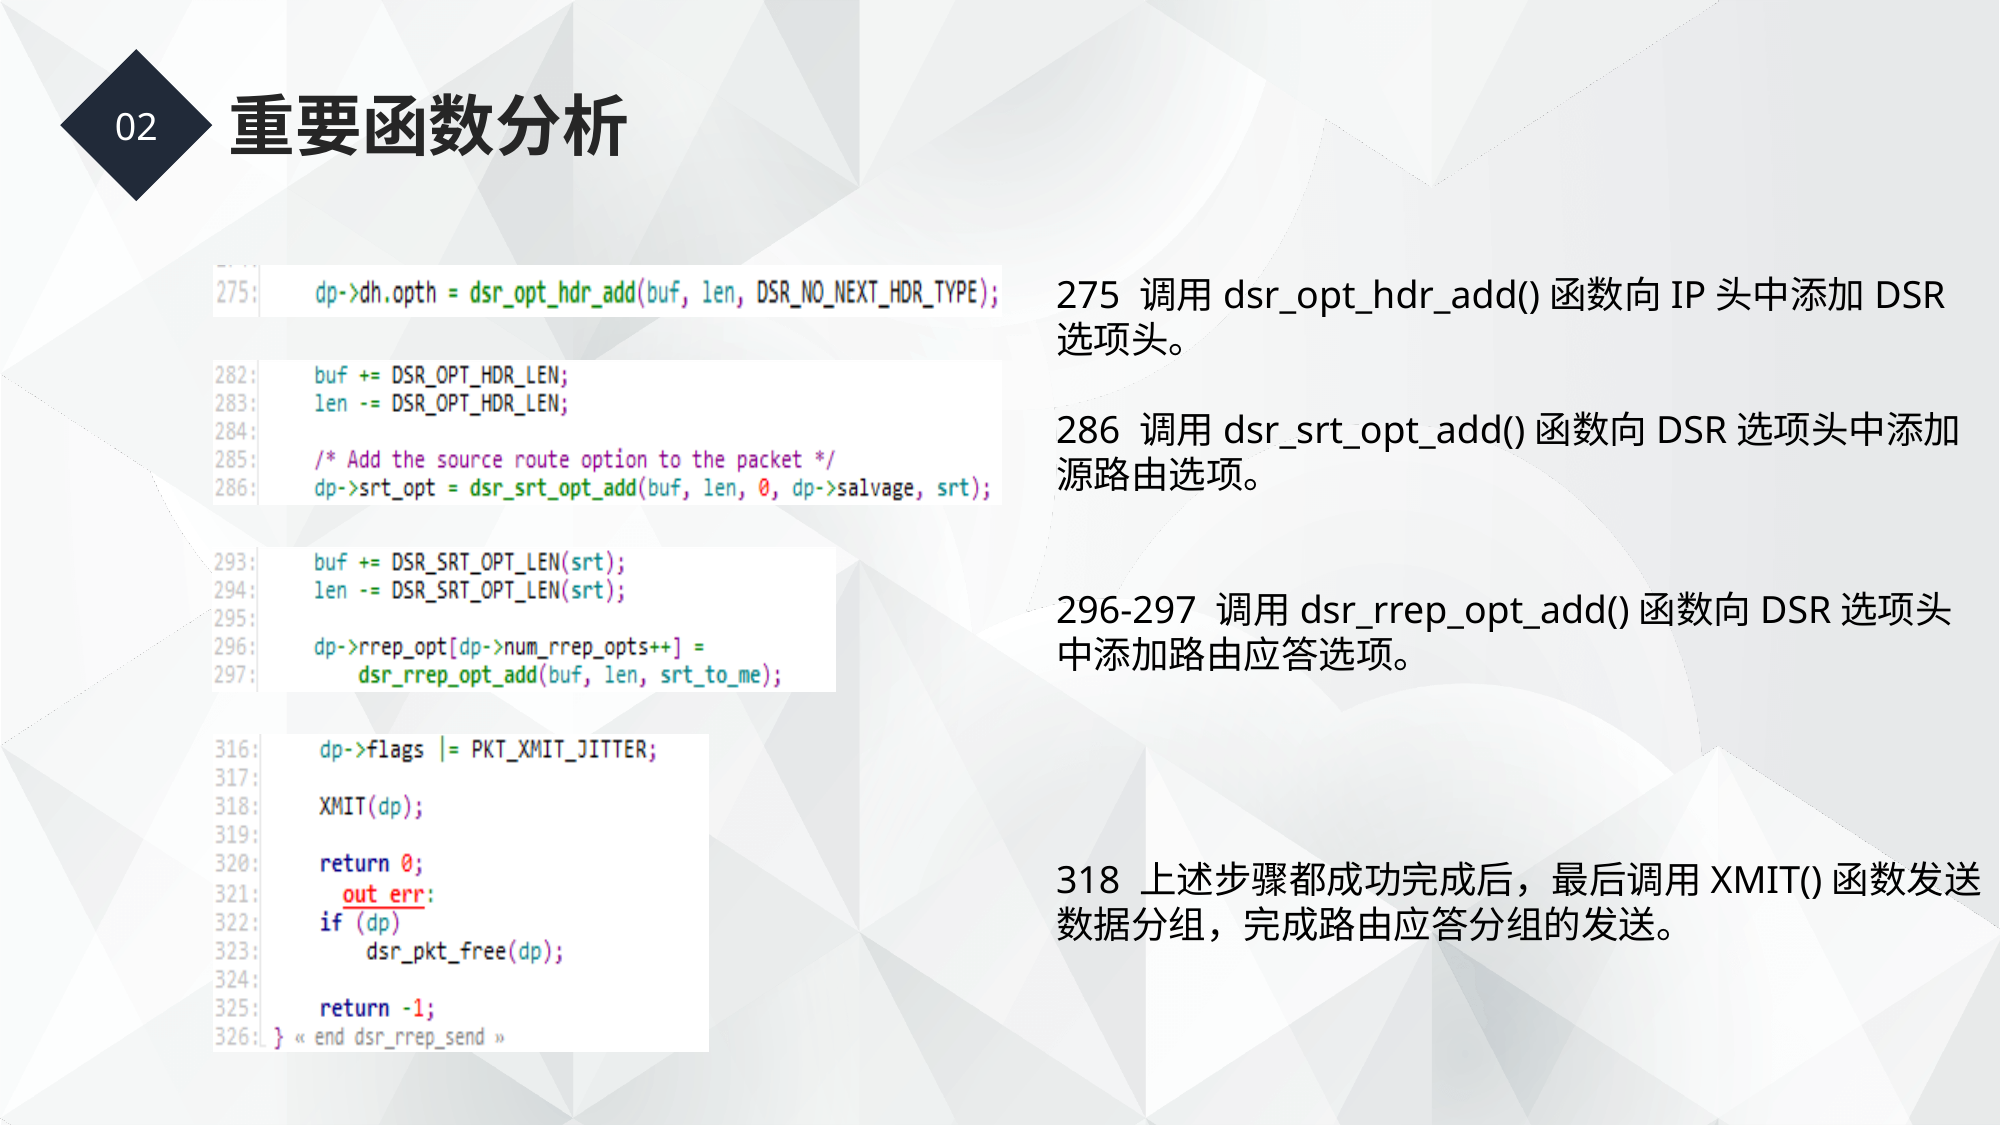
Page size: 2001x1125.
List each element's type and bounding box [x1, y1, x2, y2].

picture [0, 0, 2000, 1125]
text_box [60, 49, 836, 202]
